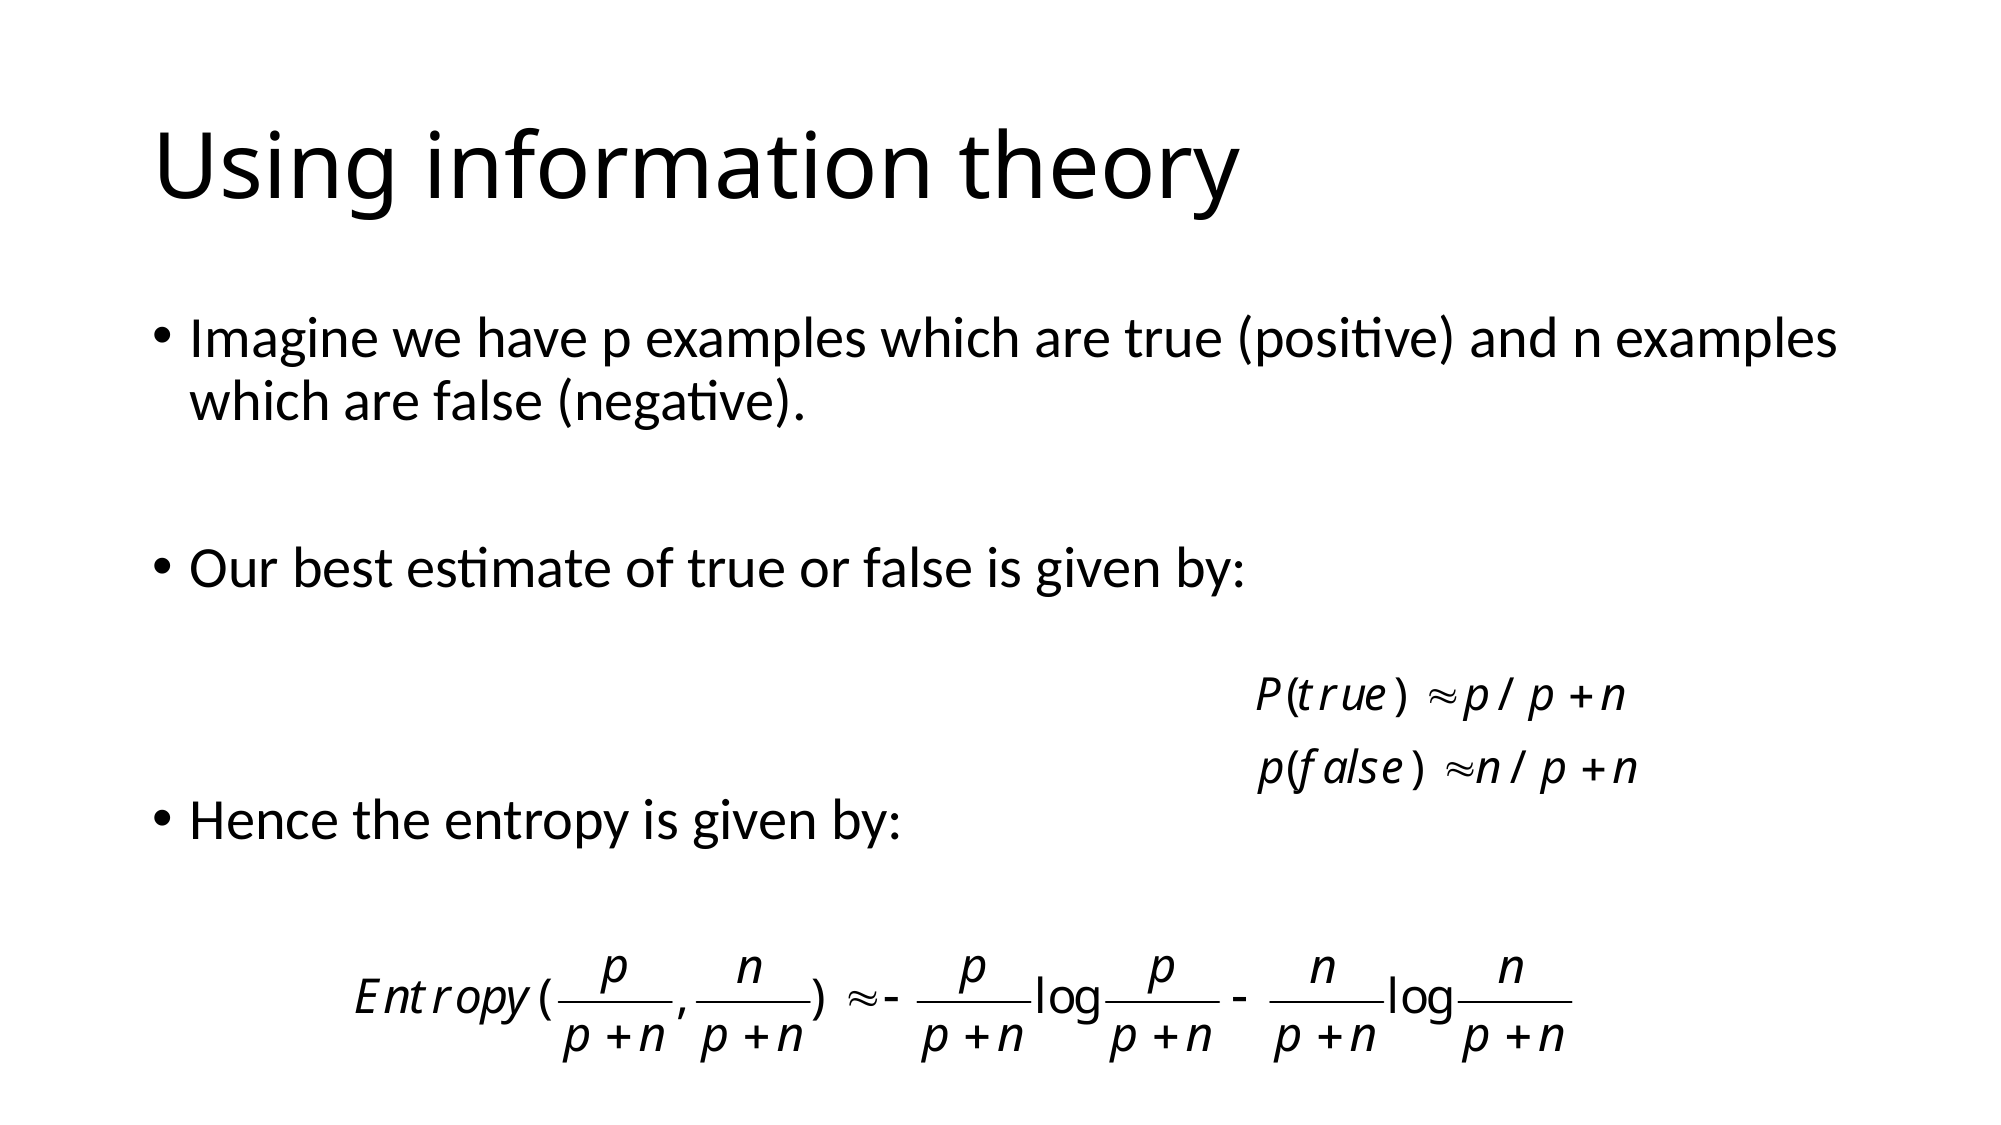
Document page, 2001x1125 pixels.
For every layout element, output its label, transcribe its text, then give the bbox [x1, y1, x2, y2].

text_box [349, 937, 1581, 1074]
list Imagine we have p examples which are true (positive) and n examples which are false (negative). Our best estimate of true or false is given by: Hence the entropy is given by: [137, 299, 1863, 1014]
title Using information theory [137, 59, 1863, 278]
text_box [1249, 662, 1650, 808]
